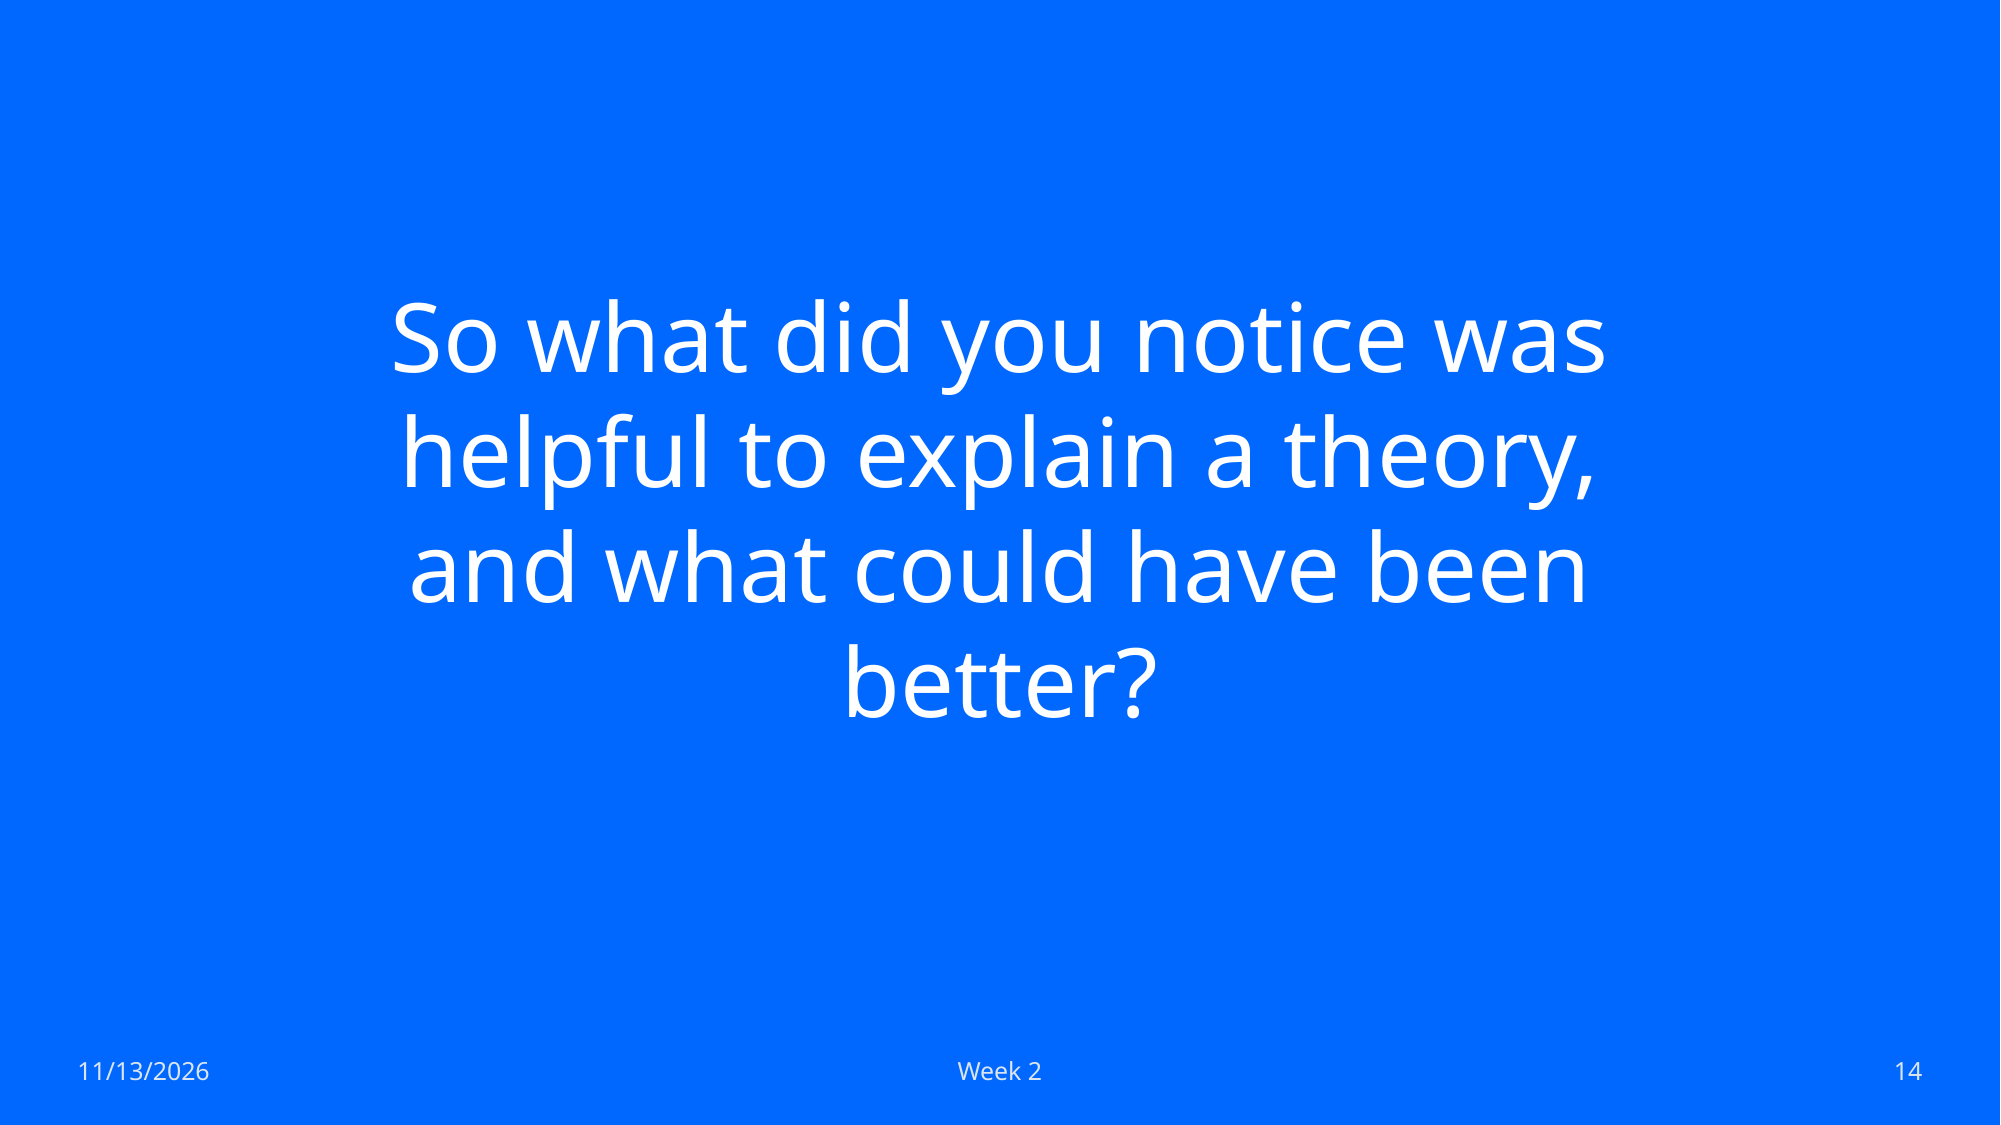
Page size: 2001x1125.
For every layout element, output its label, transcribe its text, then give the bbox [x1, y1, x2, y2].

slide_number 14 [1487, 1042, 1938, 1103]
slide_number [62, 1042, 513, 1103]
footer Week 2 [662, 1042, 1338, 1103]
title So what did you notice was helpful to explain a theory, and what could have been better? [295, 276, 1705, 738]
